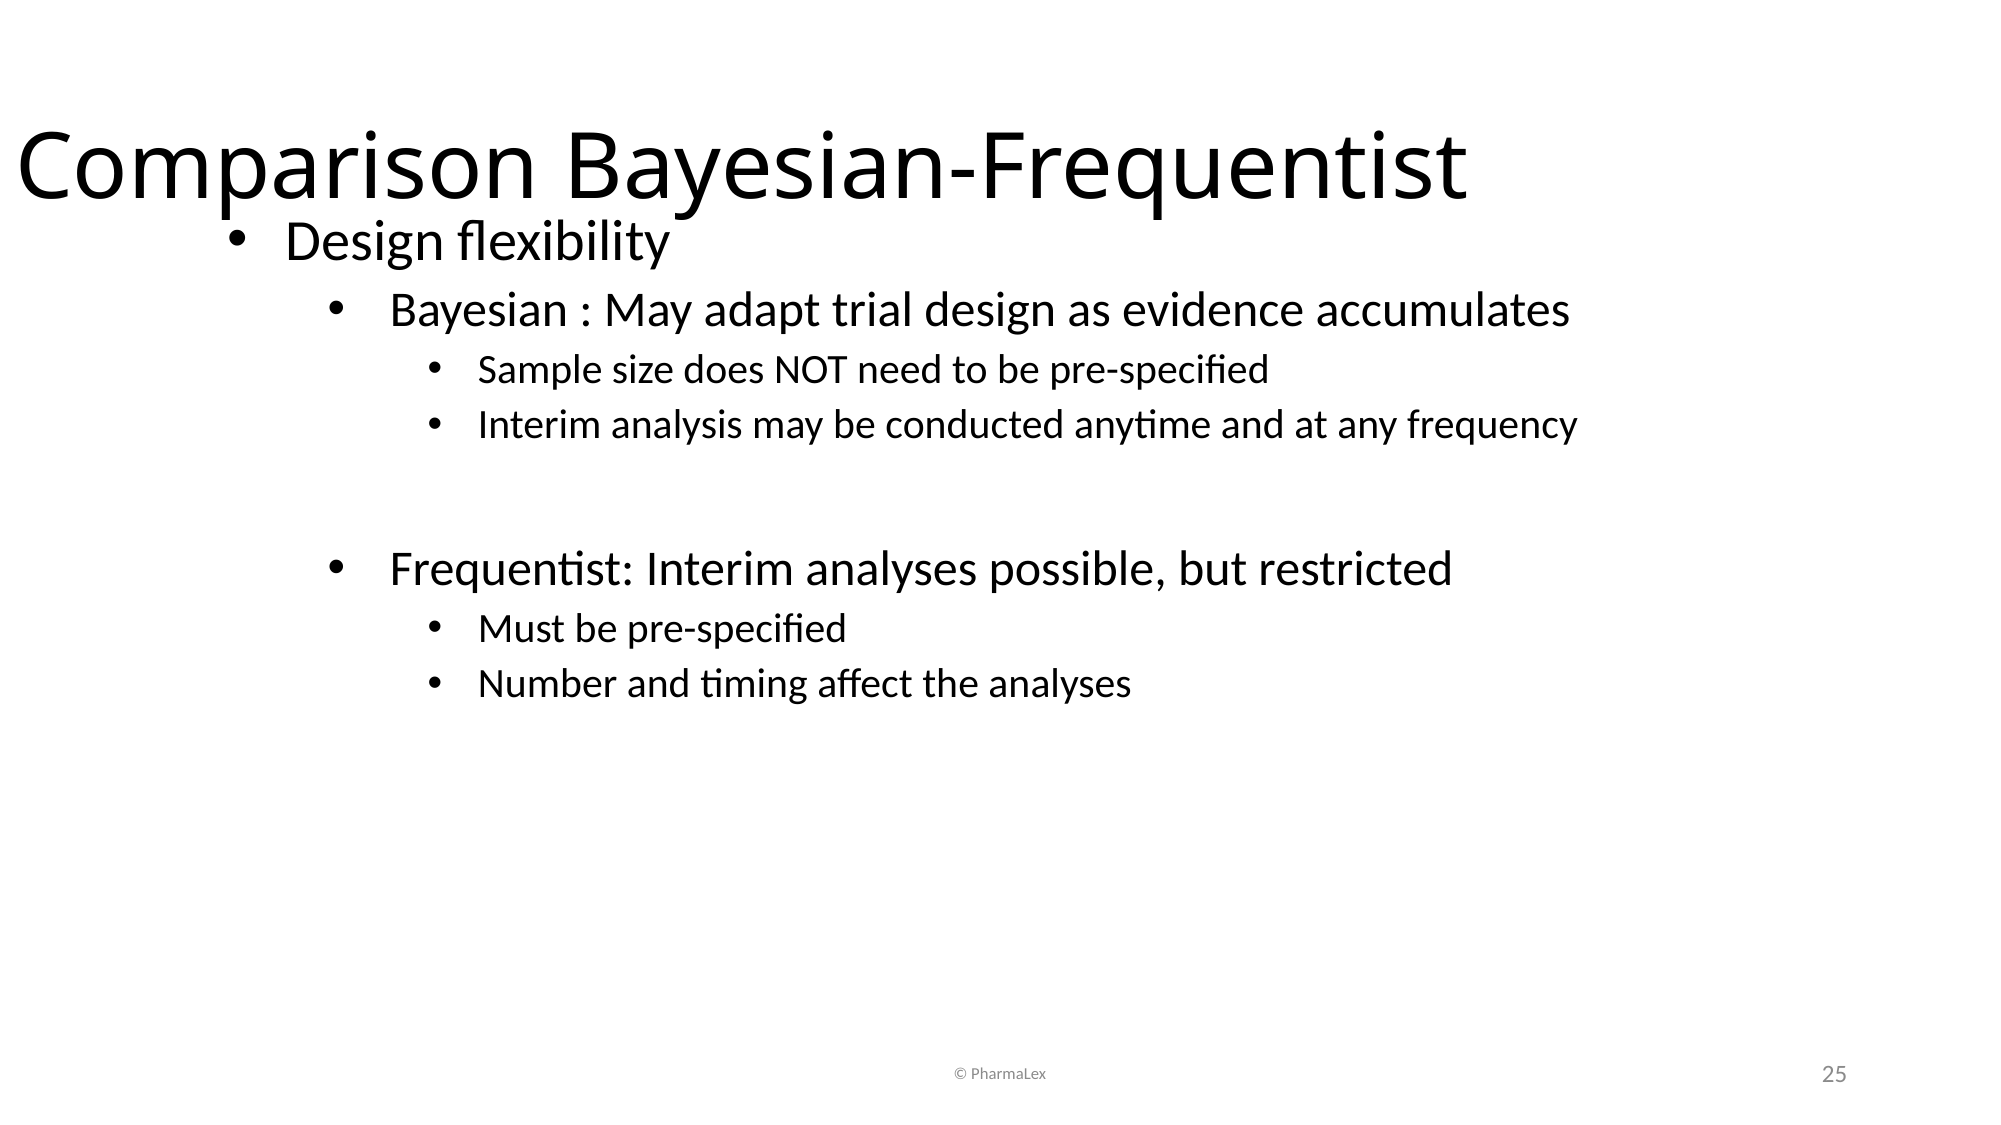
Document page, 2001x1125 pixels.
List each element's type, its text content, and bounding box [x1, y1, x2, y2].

footer © PharmaLex [662, 1042, 1338, 1103]
list Design flexibility Bayesian : May adapt trial design as evidence accumulates Sample size does NOT need to be pre-specified Interim analysis may be conducted anytime and at any frequency Frequentist: Interim analyses possible, but restricted Must be pre-specified Number and timing affect the analyses [227, 209, 2000, 995]
title Comparison Bayesian-Frequentist [0, 59, 1725, 278]
slide_number 25 [1412, 1042, 1863, 1103]
